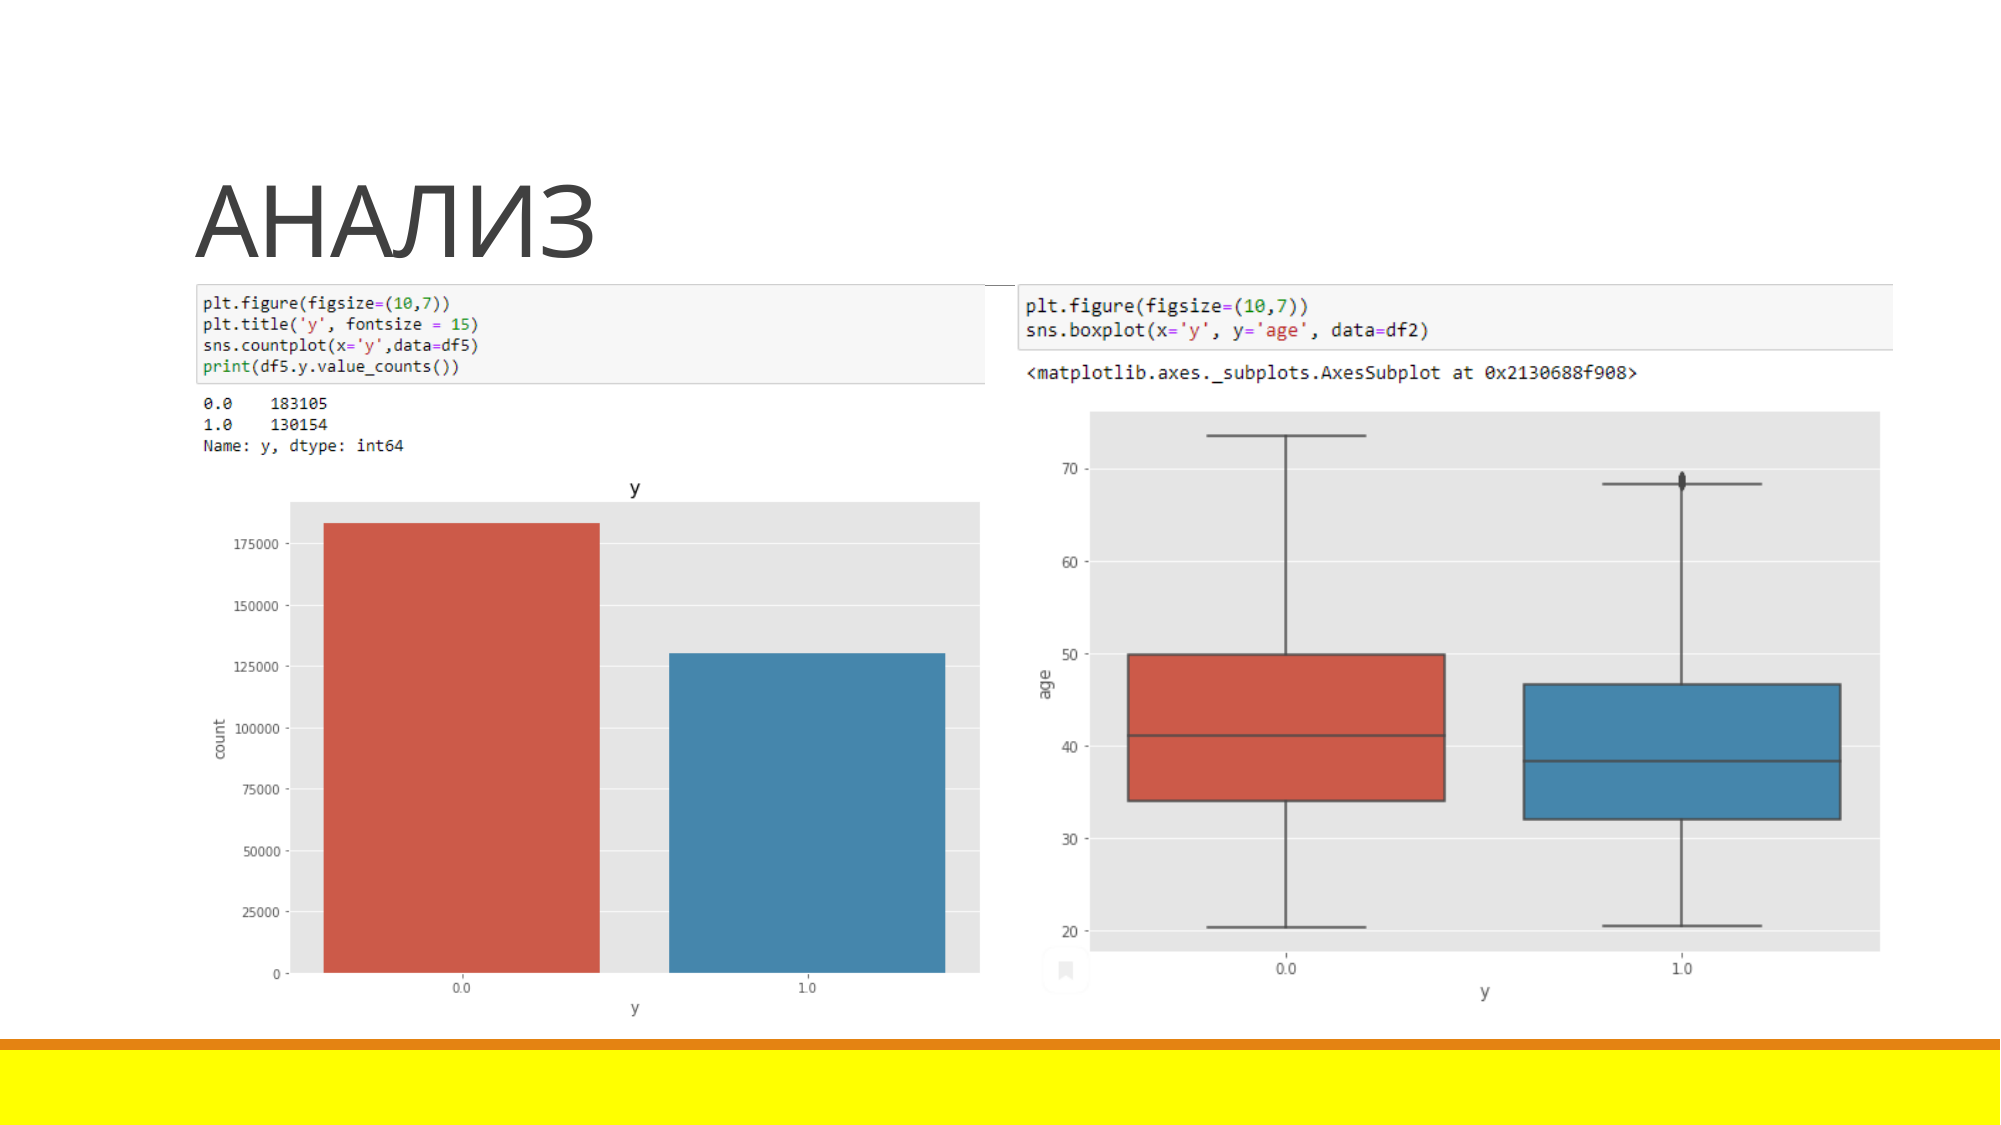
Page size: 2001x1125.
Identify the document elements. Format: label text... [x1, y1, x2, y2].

title АНАЛИЗ [180, 47, 1830, 285]
picture [194, 284, 986, 1036]
picture [1014, 284, 1894, 1027]
